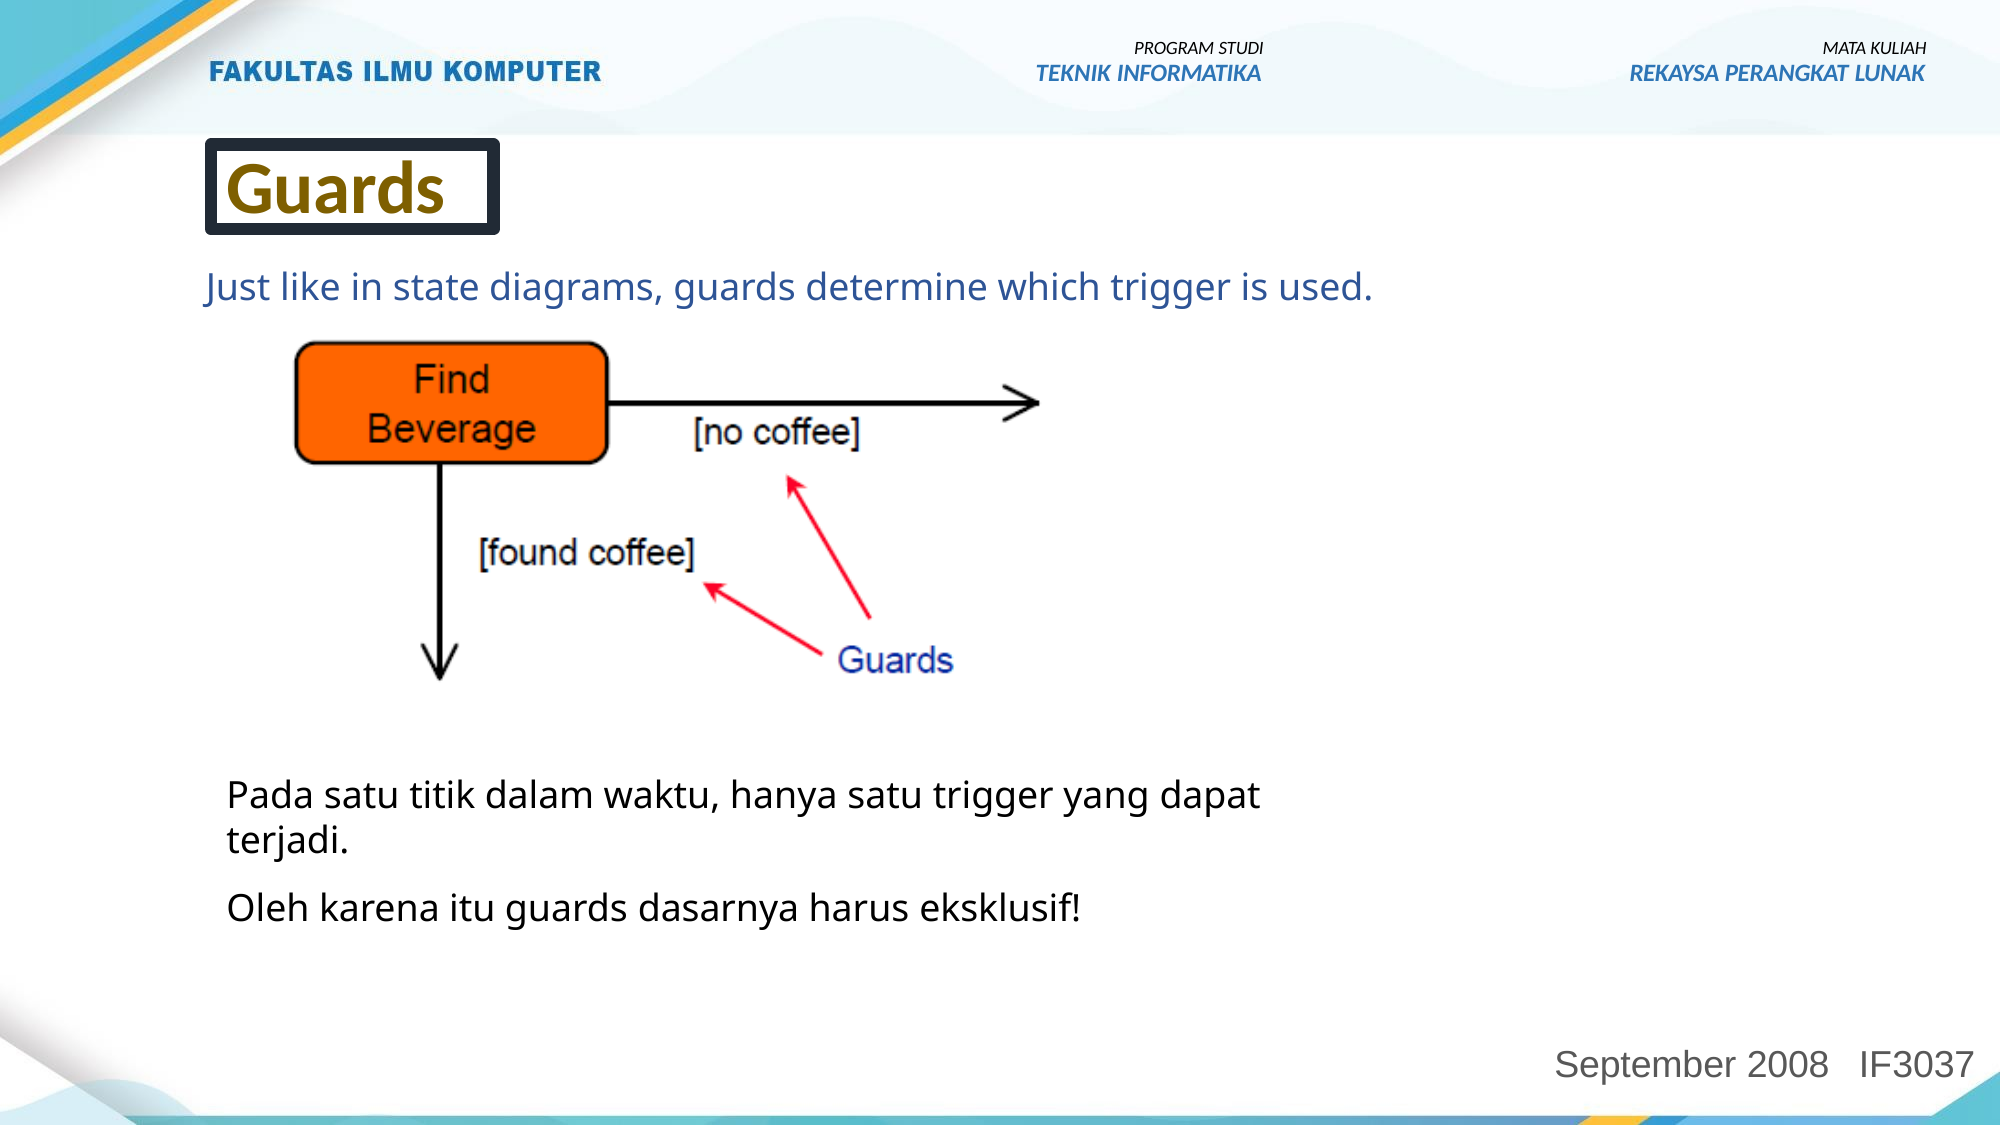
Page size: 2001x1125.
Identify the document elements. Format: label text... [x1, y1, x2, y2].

footer IF3037 [1856, 1041, 1978, 1125]
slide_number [1552, 1041, 1834, 1125]
text_box [191, 335, 1463, 710]
picture [0, 0, 2000, 1125]
text_box PROGRAM STUDI TEKNIK INFORMATIKA [1033, 35, 1268, 87]
text_box Pada satu titik dalam waktu, hanya satu trigger yang dapat terjadi. Oleh karena itu guards dasarnya harus eksklusif! [224, 746, 1393, 929]
text_box MATA KULIAH REKAYSA PERANGKAT LUNAK [1627, 35, 1933, 87]
text_box Guards [211, 144, 494, 230]
text_box Just like in state diagrams, guards determine which trigger is used. [203, 261, 1389, 309]
